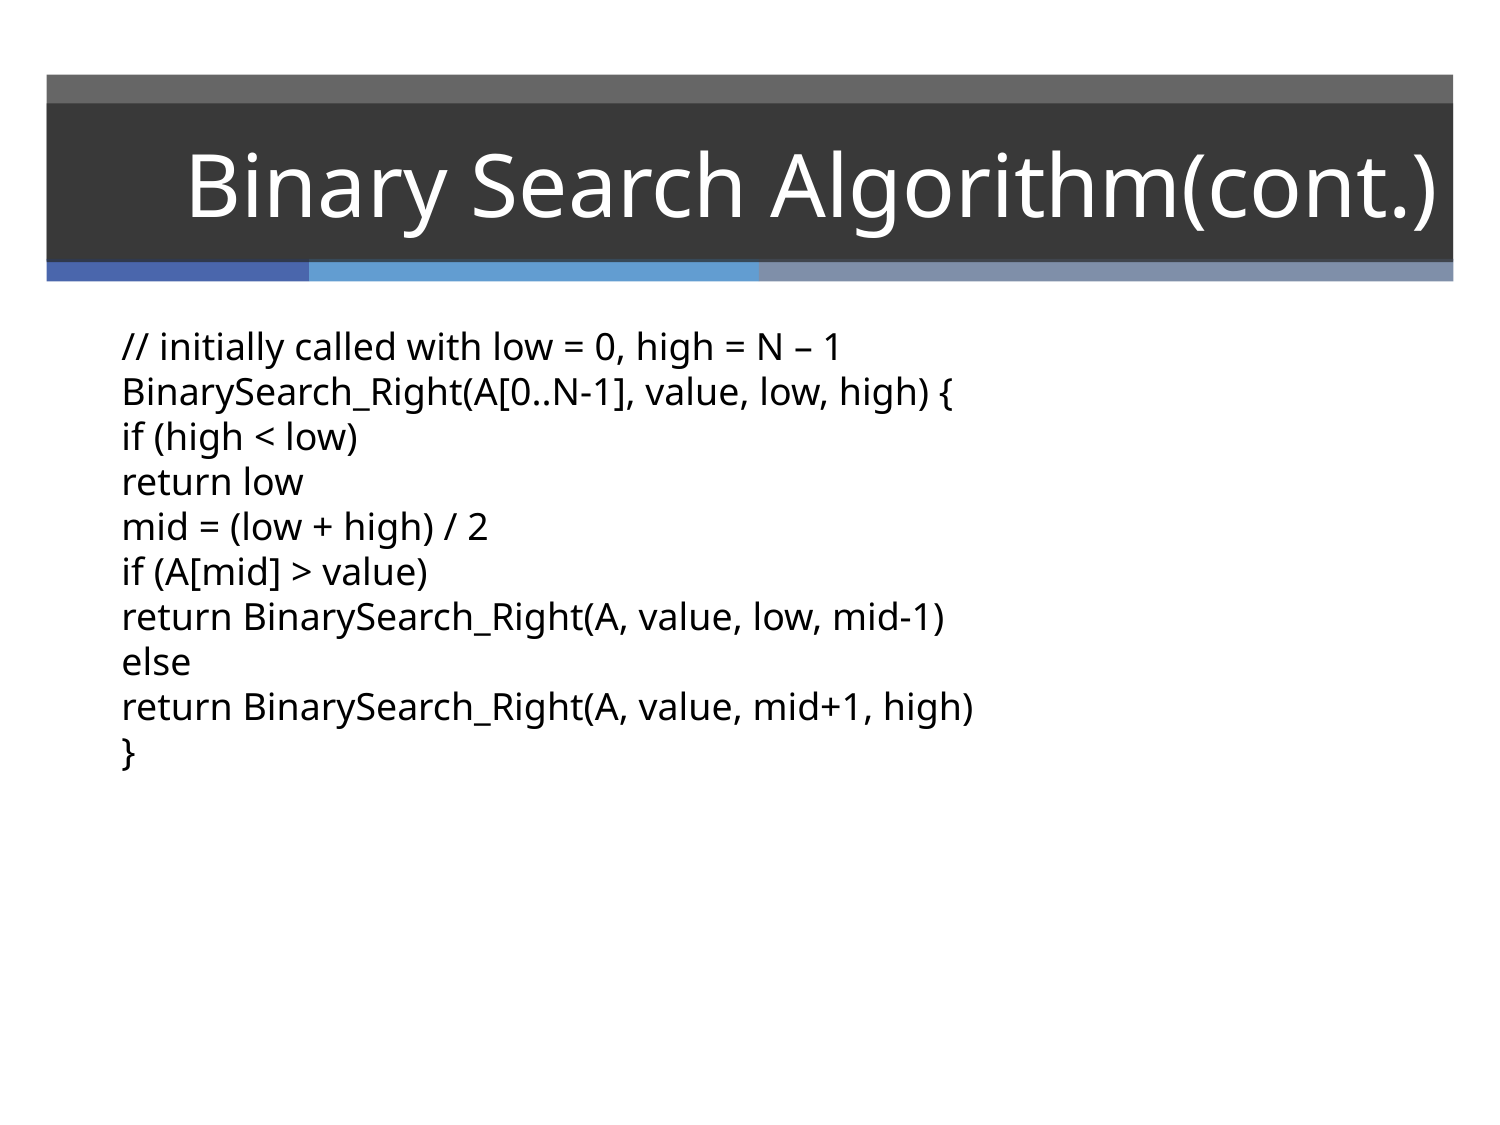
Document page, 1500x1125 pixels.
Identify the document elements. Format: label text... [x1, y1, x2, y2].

text_box // initially called with low = 0, high = N – 1 BinarySearch_Right(A[0..N-1], value, low, high) { if (high < low) return low mid = (low + high) / 2 if (A[mid] > value) return BinarySearch_Right(A, value, low, mid-1) else return BinarySearch_Right(A, value, mid+1, high) } [106, 315, 1333, 826]
title Binary Search Algorithm(cont.) [46, 103, 1454, 263]
